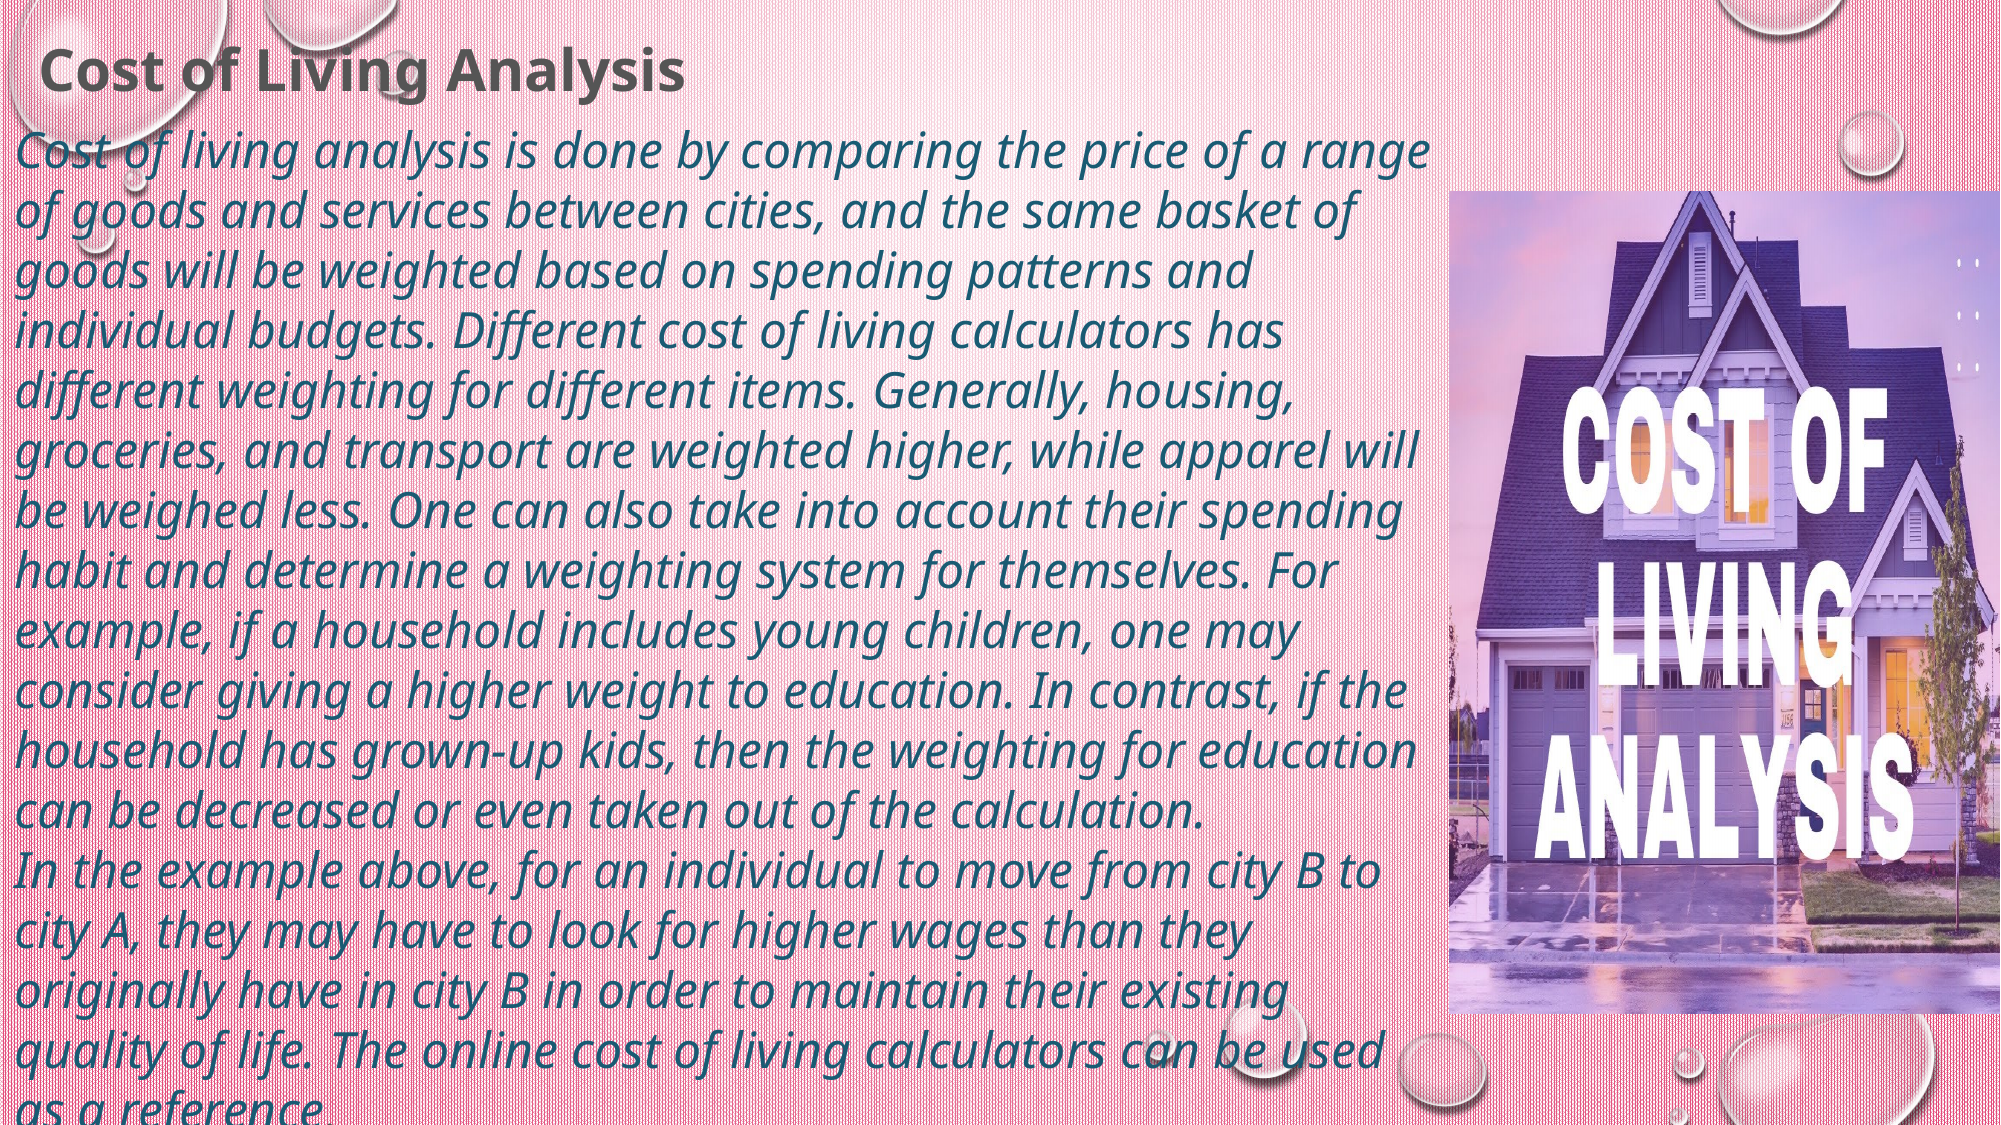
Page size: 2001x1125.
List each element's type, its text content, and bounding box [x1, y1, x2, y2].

text_box Cost of living analysis is done by comparing the price of a range of goods and services between cities, and the same basket of goods will be weighted based on spending patterns and individual budgets. Different cost of living calculators has different weighting for different items. Generally, housing, groceries, and transport are weighted higher, while apparel will be weighed less. One can also take into account their spending habit and determine a weighting system for themselves. For example, if a household includes young children, one may consider giving a higher weight to education. In contrast, if the household has grown-up kids, then the weighting for education can be decreased or even taken out of the calculation. In the example above, for an individual to move from city B to city A, they may have to look for higher wages than they originally have in city B in order to maintain their existing quality of life. The online cost of living calculators can be used as a reference. [0, 111, 1450, 1125]
text_box Cost of Living Analysis [23, 25, 1024, 111]
picture [0, 0, 2000, 1125]
